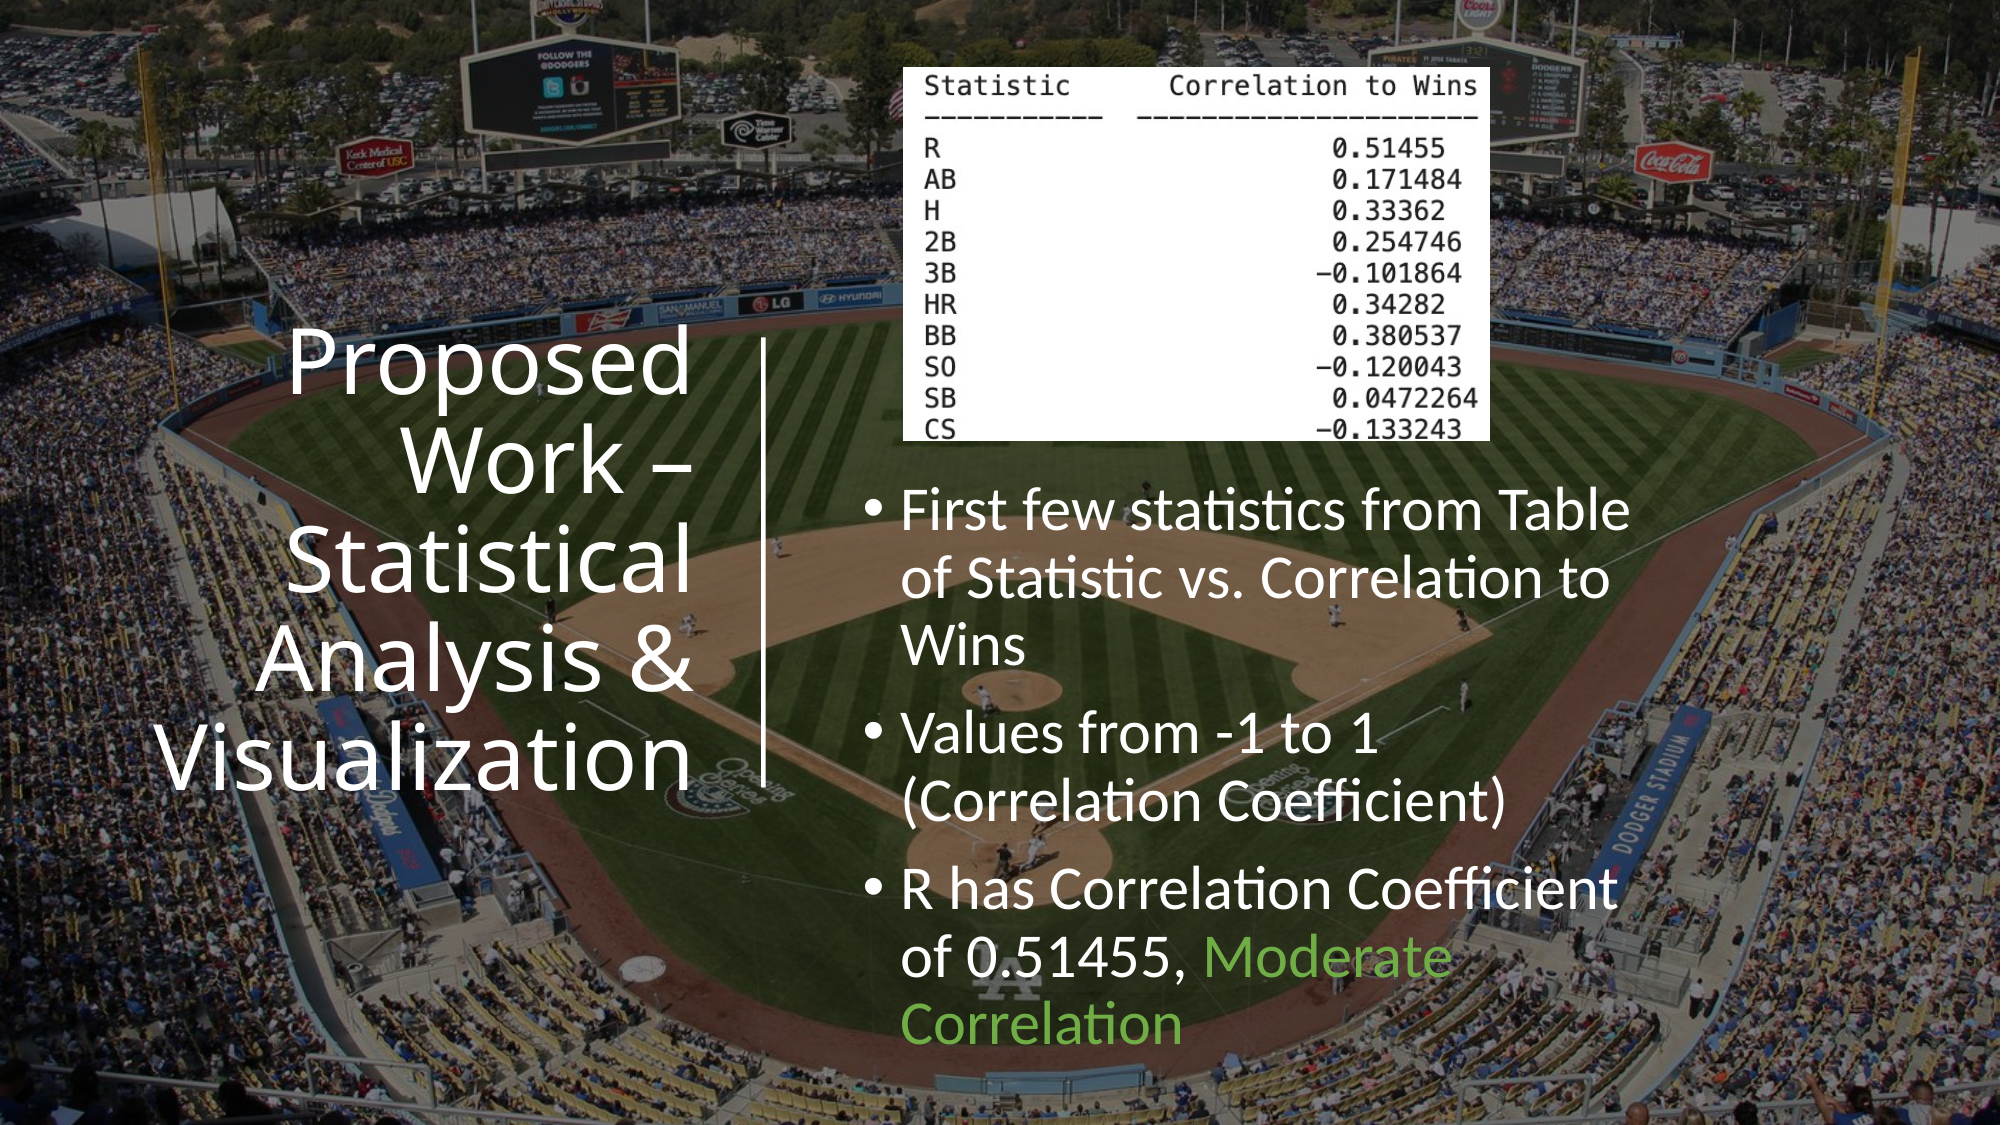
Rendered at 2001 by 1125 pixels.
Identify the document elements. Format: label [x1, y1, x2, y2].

picture [0, 0, 2000, 1125]
list [903, 67, 1490, 441]
